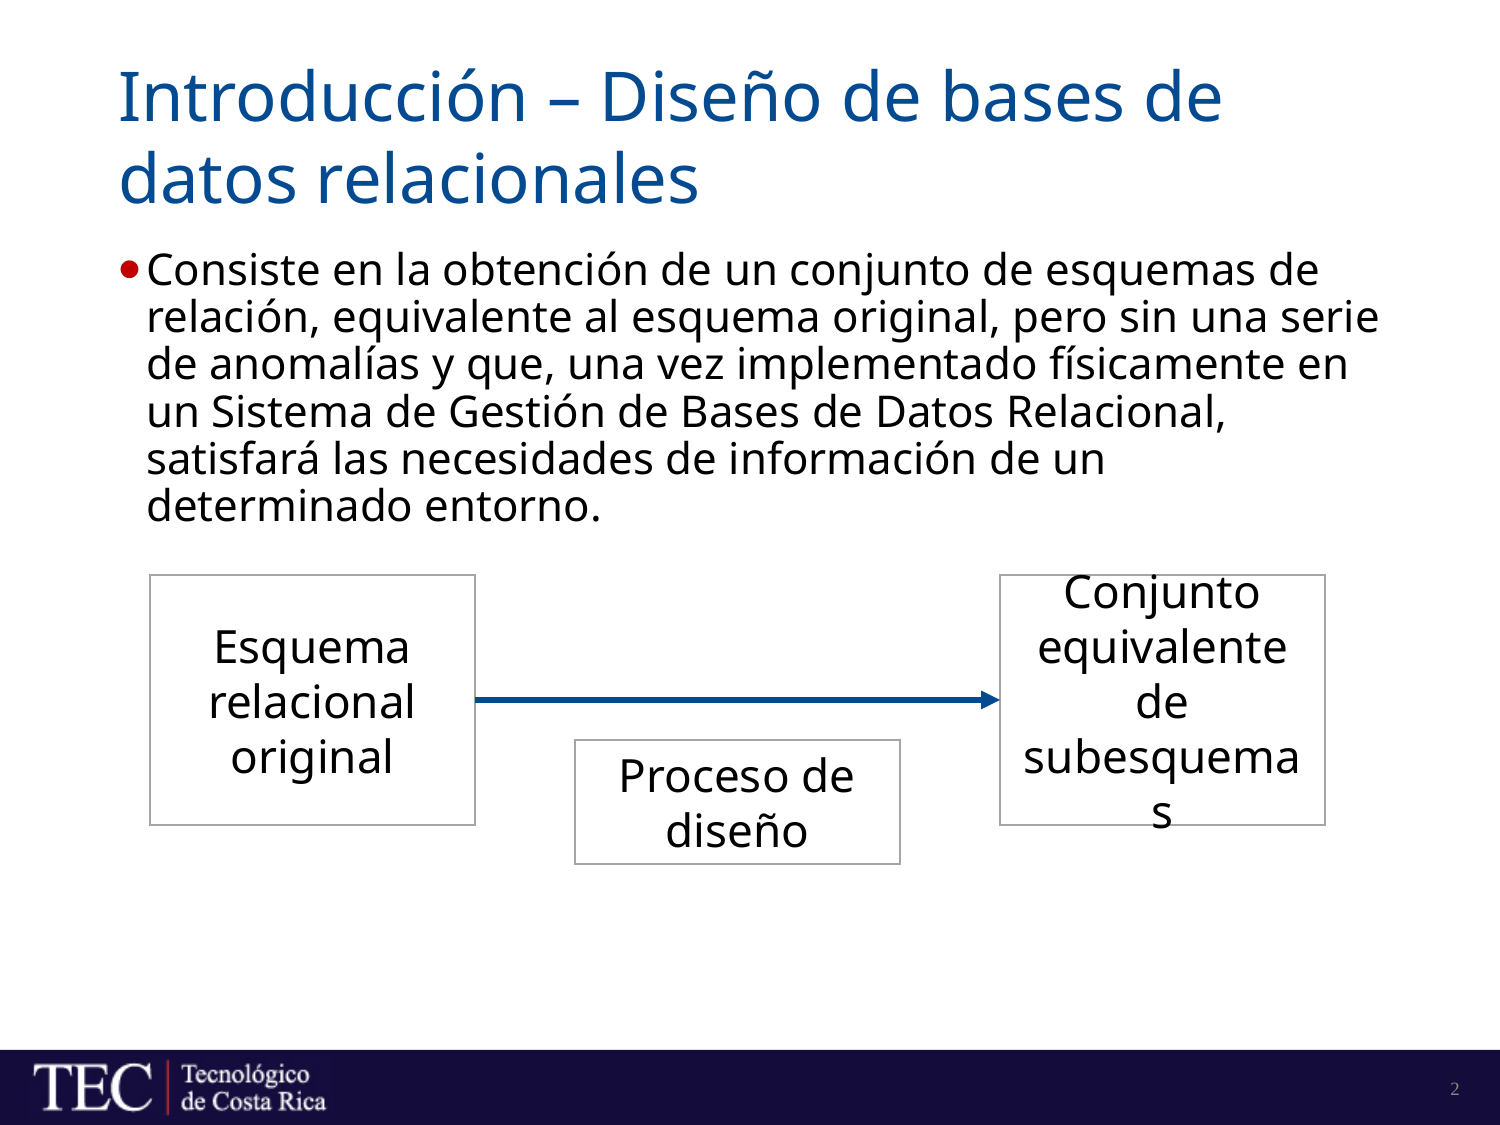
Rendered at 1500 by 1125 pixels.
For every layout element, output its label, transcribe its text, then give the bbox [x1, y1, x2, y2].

title Introducción – Diseño de bases de datos relacionales [103, 59, 1397, 210]
text_box Esquema relacional original [149, 574, 476, 826]
slide_number 2 [1283, 1057, 1475, 1118]
text_box Conjunto equivalente de subesquemas [999, 574, 1326, 826]
list Consiste en la obtención de un conjunto de esquemas de relación, equivalente al esquema original, pero sin una serie de anomalías y que, una vez implementado físicamente en un Sistema de Gestión de Bases de Datos Relacional, satisfará las necesidades de información de un determinado entorno. [103, 239, 1397, 1028]
picture [28, 1056, 334, 1119]
text_box Proceso de diseño [574, 739, 901, 865]
